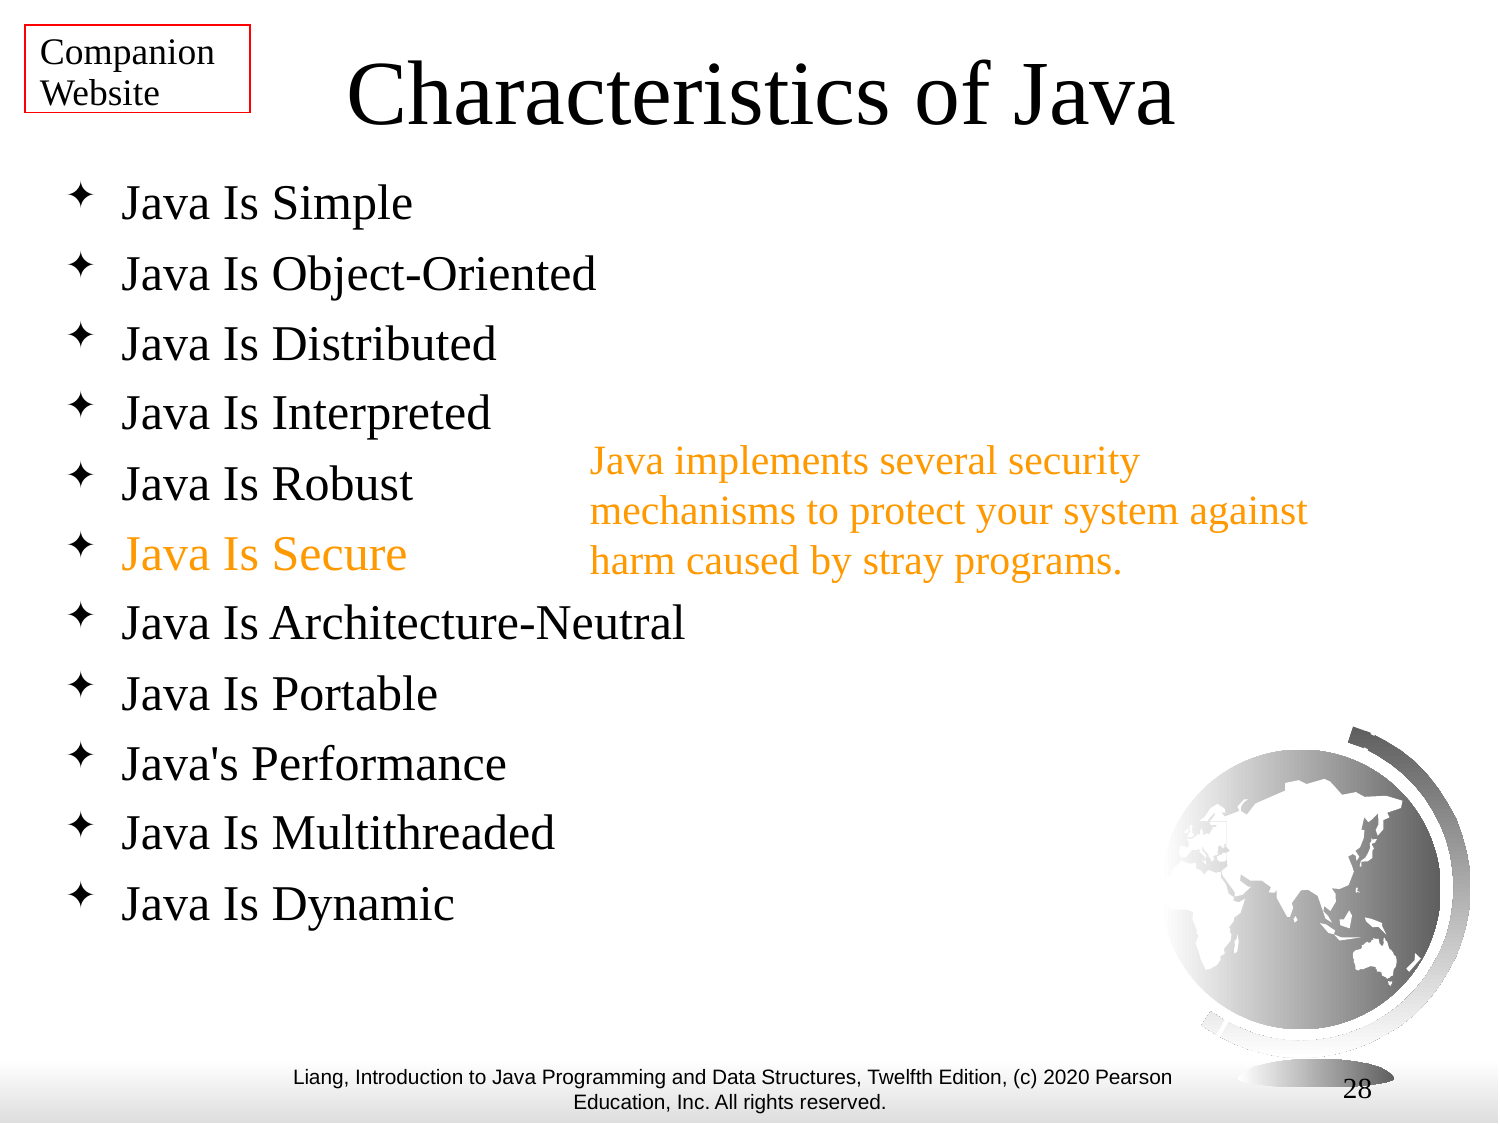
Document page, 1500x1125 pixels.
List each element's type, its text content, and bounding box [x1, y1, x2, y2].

title Characteristics of Java [112, 37, 1413, 138]
list Java Is Simple Java Is Object-Oriented Java Is Distributed Java Is Interpreted Java Is Robust Java Is Secure Java Is Architecture-Neutral Java Is Portable Java's Performance Java Is Multithreaded Java Is Dynamic [50, 162, 713, 1025]
text_box Java implements several security mechanisms to protect your system against harm caused by stray programs. [574, 425, 1325, 590]
slide_number 28 [1074, 1049, 1388, 1125]
text_box Companion Website [24, 24, 250, 113]
